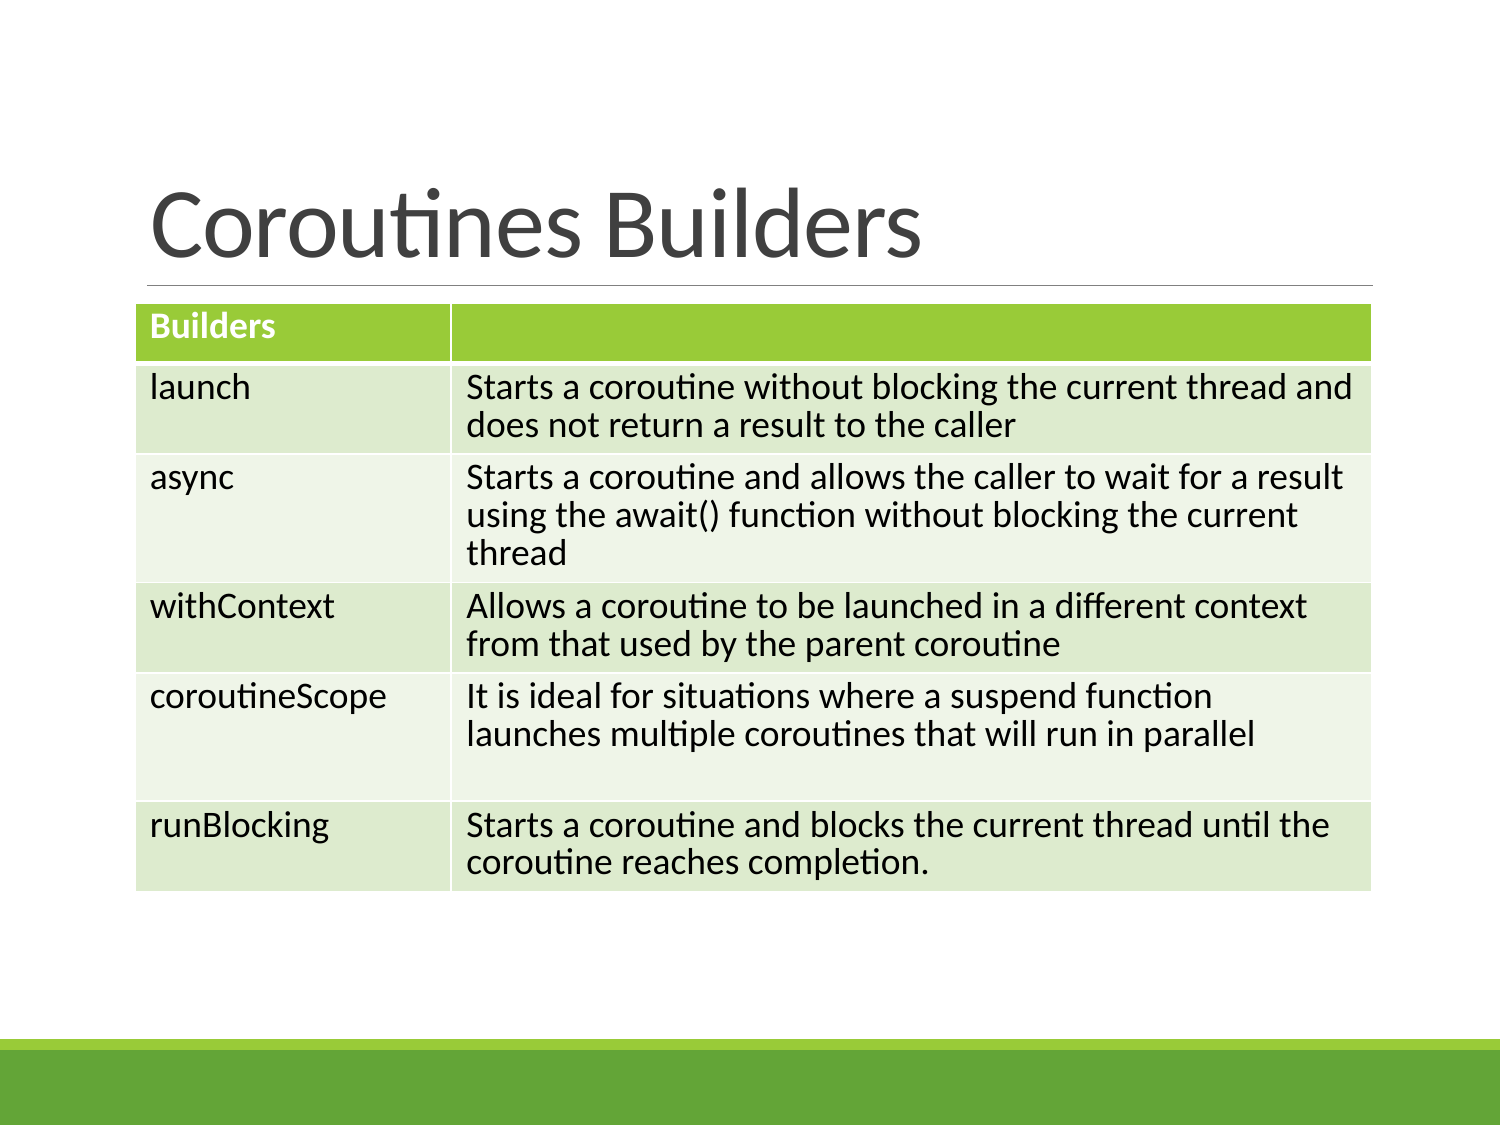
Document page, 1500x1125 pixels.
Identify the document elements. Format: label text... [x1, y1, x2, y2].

table_cell launch [136, 366, 450, 453]
table_cell runBlocking [136, 802, 450, 891]
table_header [452, 304, 1371, 361]
title Coroutines Builders [135, 47, 1373, 285]
table_cell withContext [136, 583, 450, 672]
table_cell Starts a coroutine and allows the caller to wait for a result using the await() function without blocking the current thread [452, 455, 1371, 582]
table_cell It is ideal for situations where a suspend function launches multiple coroutines that will run in parallel [452, 674, 1371, 800]
table_cell Starts a coroutine without blocking the current thread and does not return a result to the caller [452, 366, 1371, 453]
table_header Builders [136, 304, 450, 361]
table_cell coroutineScope [136, 674, 450, 800]
table_cell Allows a coroutine to be launched in a different context from that used by the parent coroutine [452, 583, 1371, 672]
table_cell Starts a coroutine and blocks the current thread until the coroutine reaches completion. [452, 802, 1371, 891]
table_cell async [136, 455, 450, 582]
